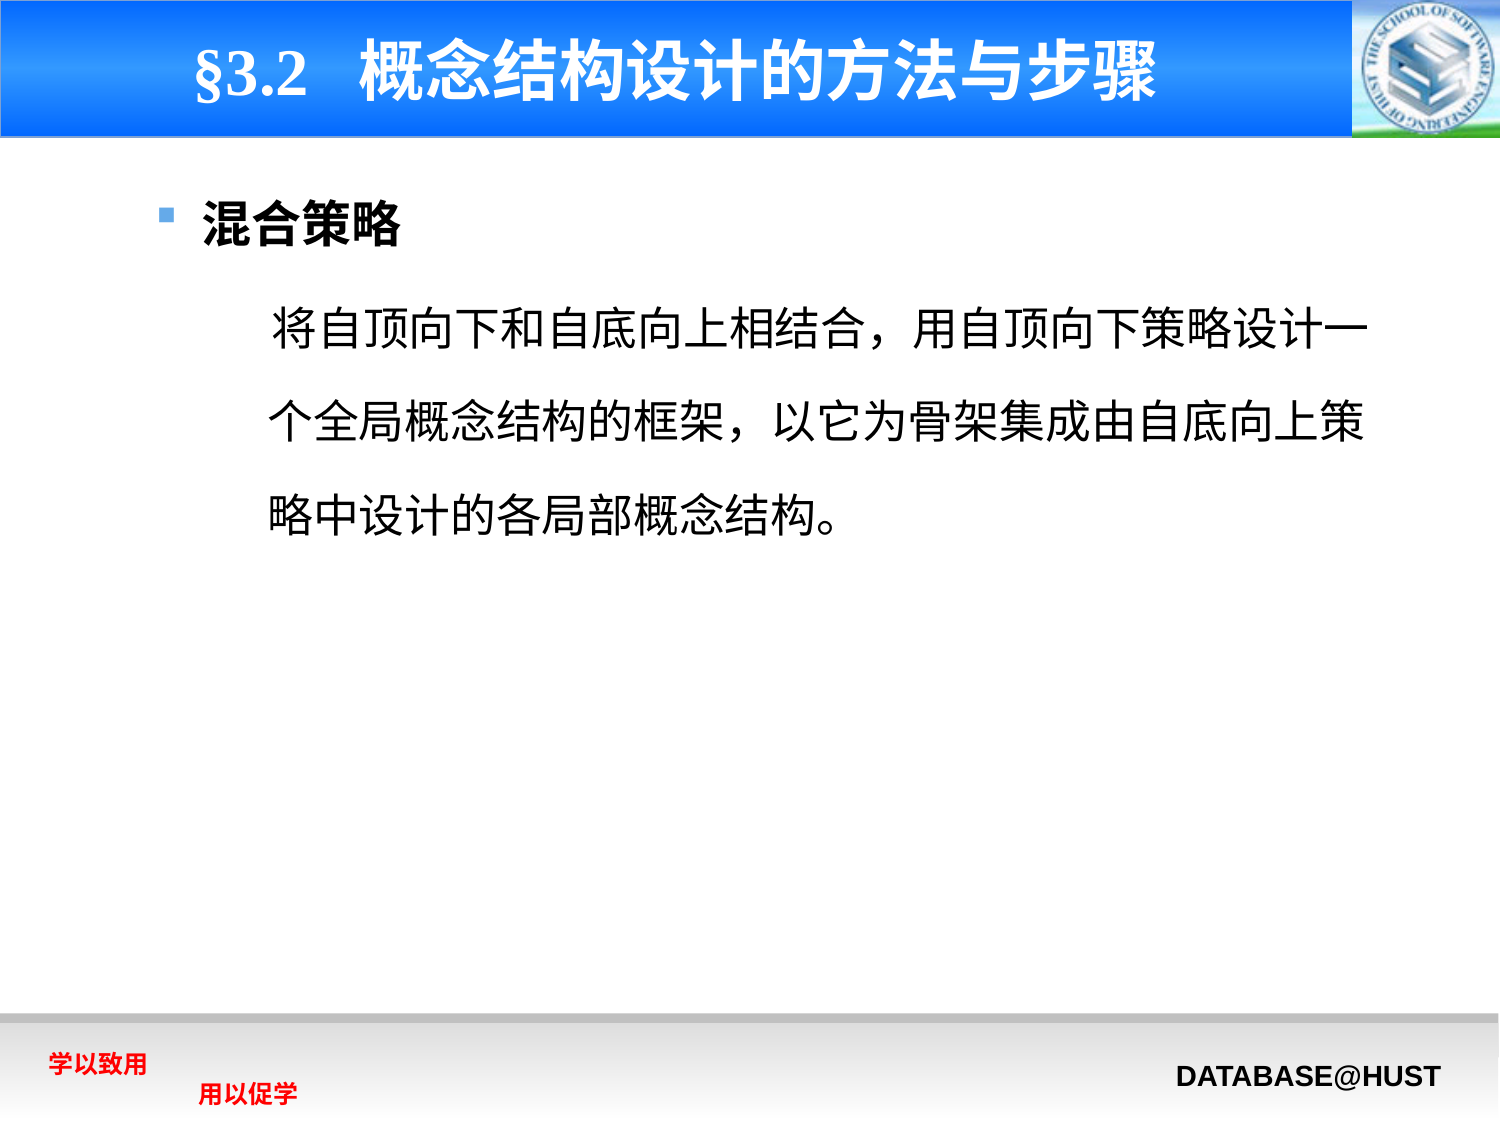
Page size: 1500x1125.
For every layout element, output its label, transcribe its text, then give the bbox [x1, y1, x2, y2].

title §3.2 概念结构设计的方法与步骤 [0, 0, 1353, 138]
picture [1353, 0, 1500, 138]
list 混合策略 将自顶向下和自底向上相结合，用自顶向下策略设计一个全局概念结构的框架，以它为骨架集成由自底向上策略中设计的各局部概念结构。 [64, 184, 1415, 598]
